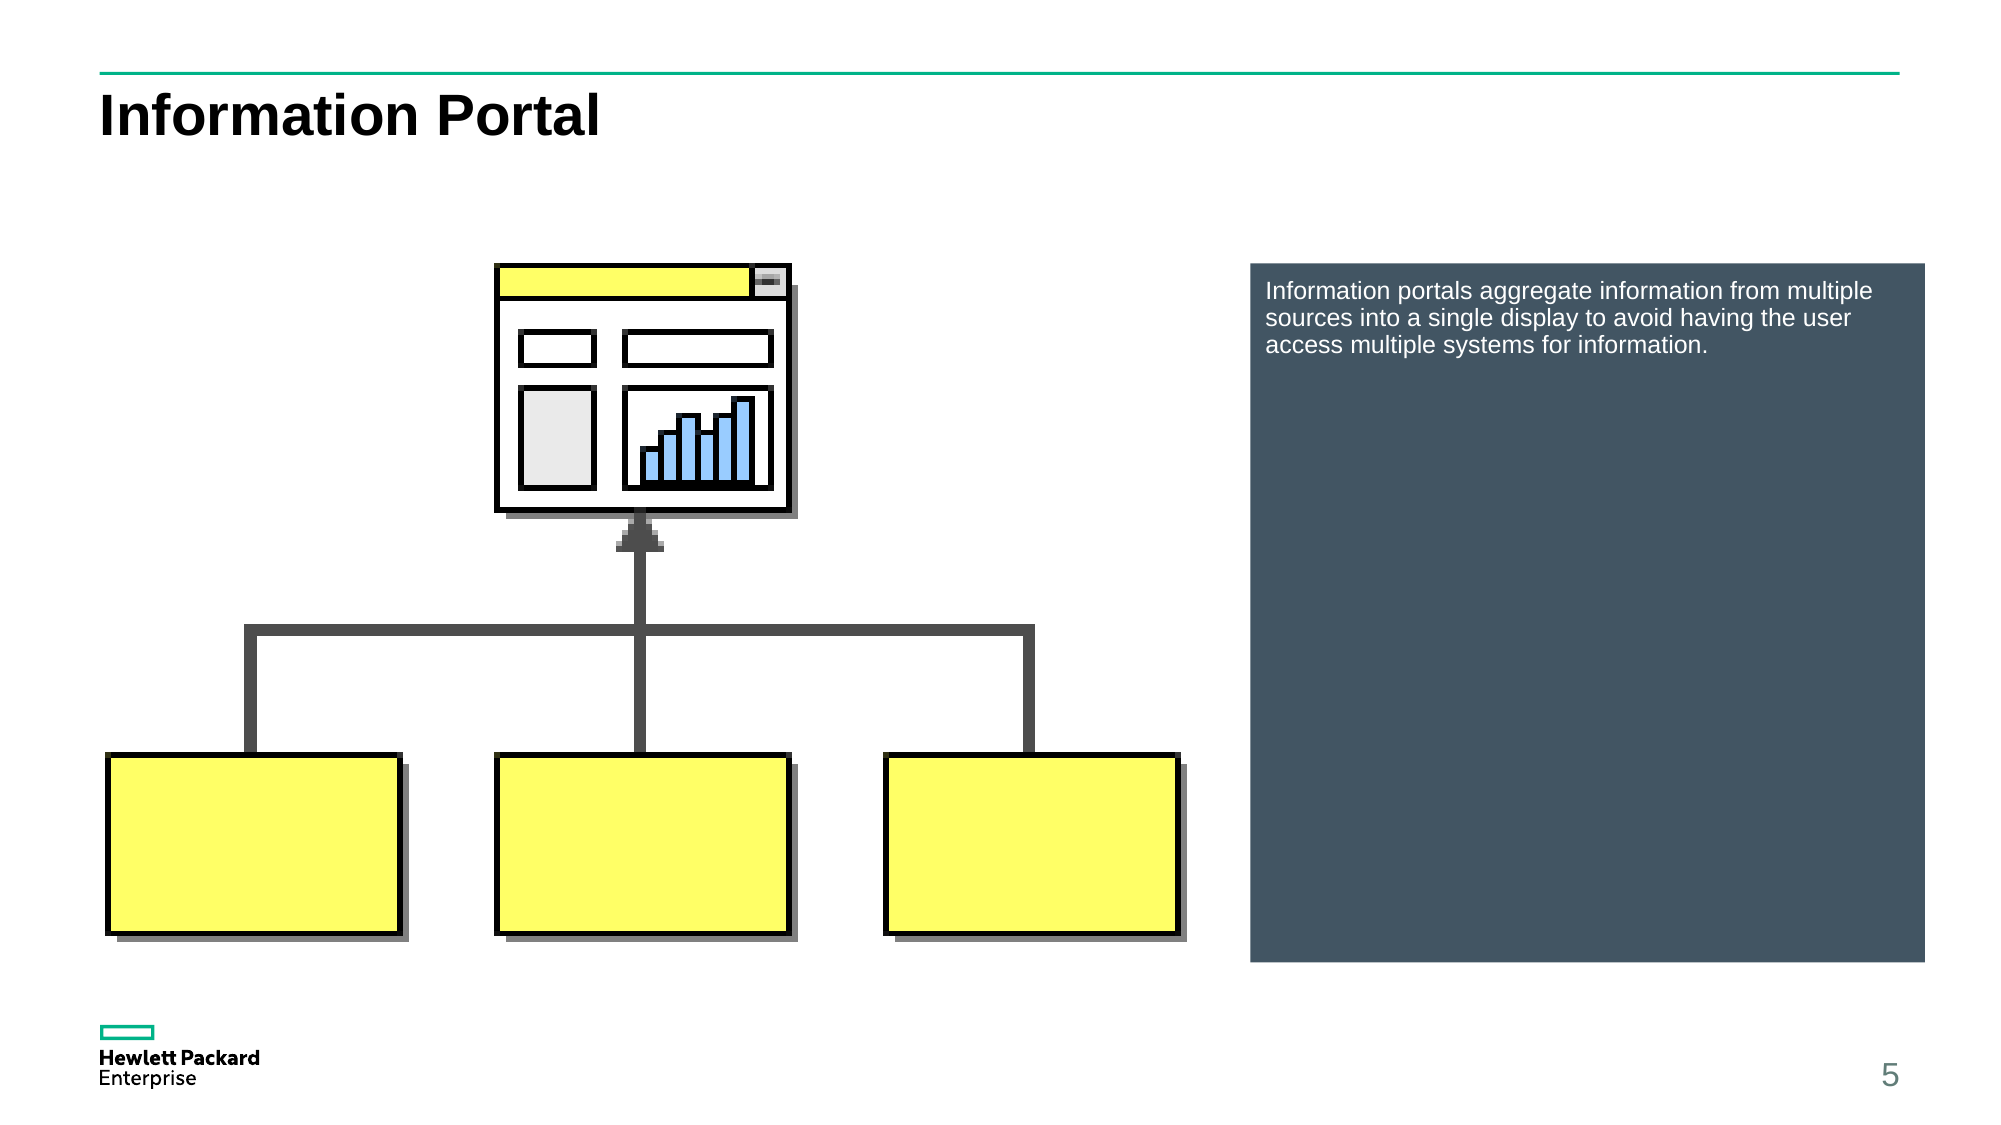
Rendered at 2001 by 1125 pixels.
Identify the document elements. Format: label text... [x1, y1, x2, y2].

title Information Portal [99, 85, 1900, 225]
list Information portals aggregate information from multiple sources into a single display to avoid having the user access multiple systems for information. [1250, 263, 1925, 963]
picture [99, 263, 1200, 963]
slide_number 5 [1812, 1054, 1900, 1093]
